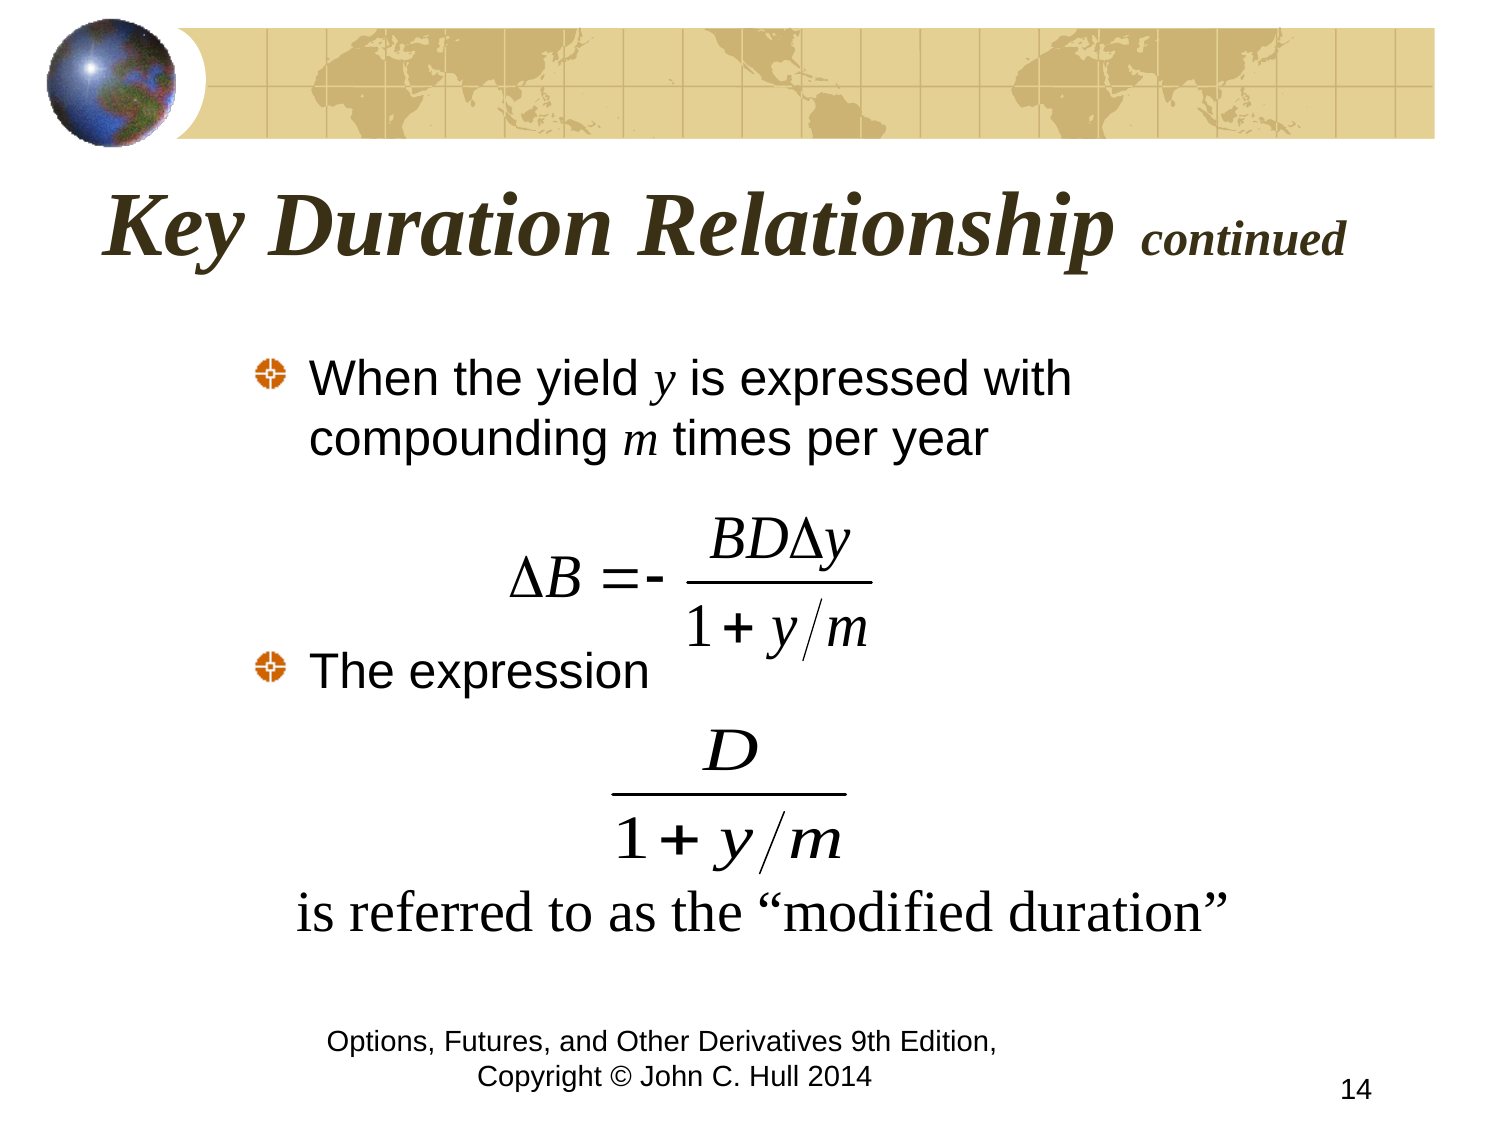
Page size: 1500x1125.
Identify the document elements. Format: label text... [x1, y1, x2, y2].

picture [252, 650, 288, 686]
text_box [599, 712, 863, 888]
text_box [499, 499, 885, 676]
footer Options, Futures, and Other Derivatives 9th Edition, Copyright © John C. Hull 2014 [262, 1024, 1088, 1101]
slide_number 14 [1074, 1037, 1388, 1113]
list When the yield y is expressed with compounding m times per year The expression is referred to as the “modified duration” [237, 337, 1388, 1000]
picture [252, 357, 288, 393]
picture [42, 14, 190, 151]
title Key Duration Relationship continued [87, 125, 1400, 313]
